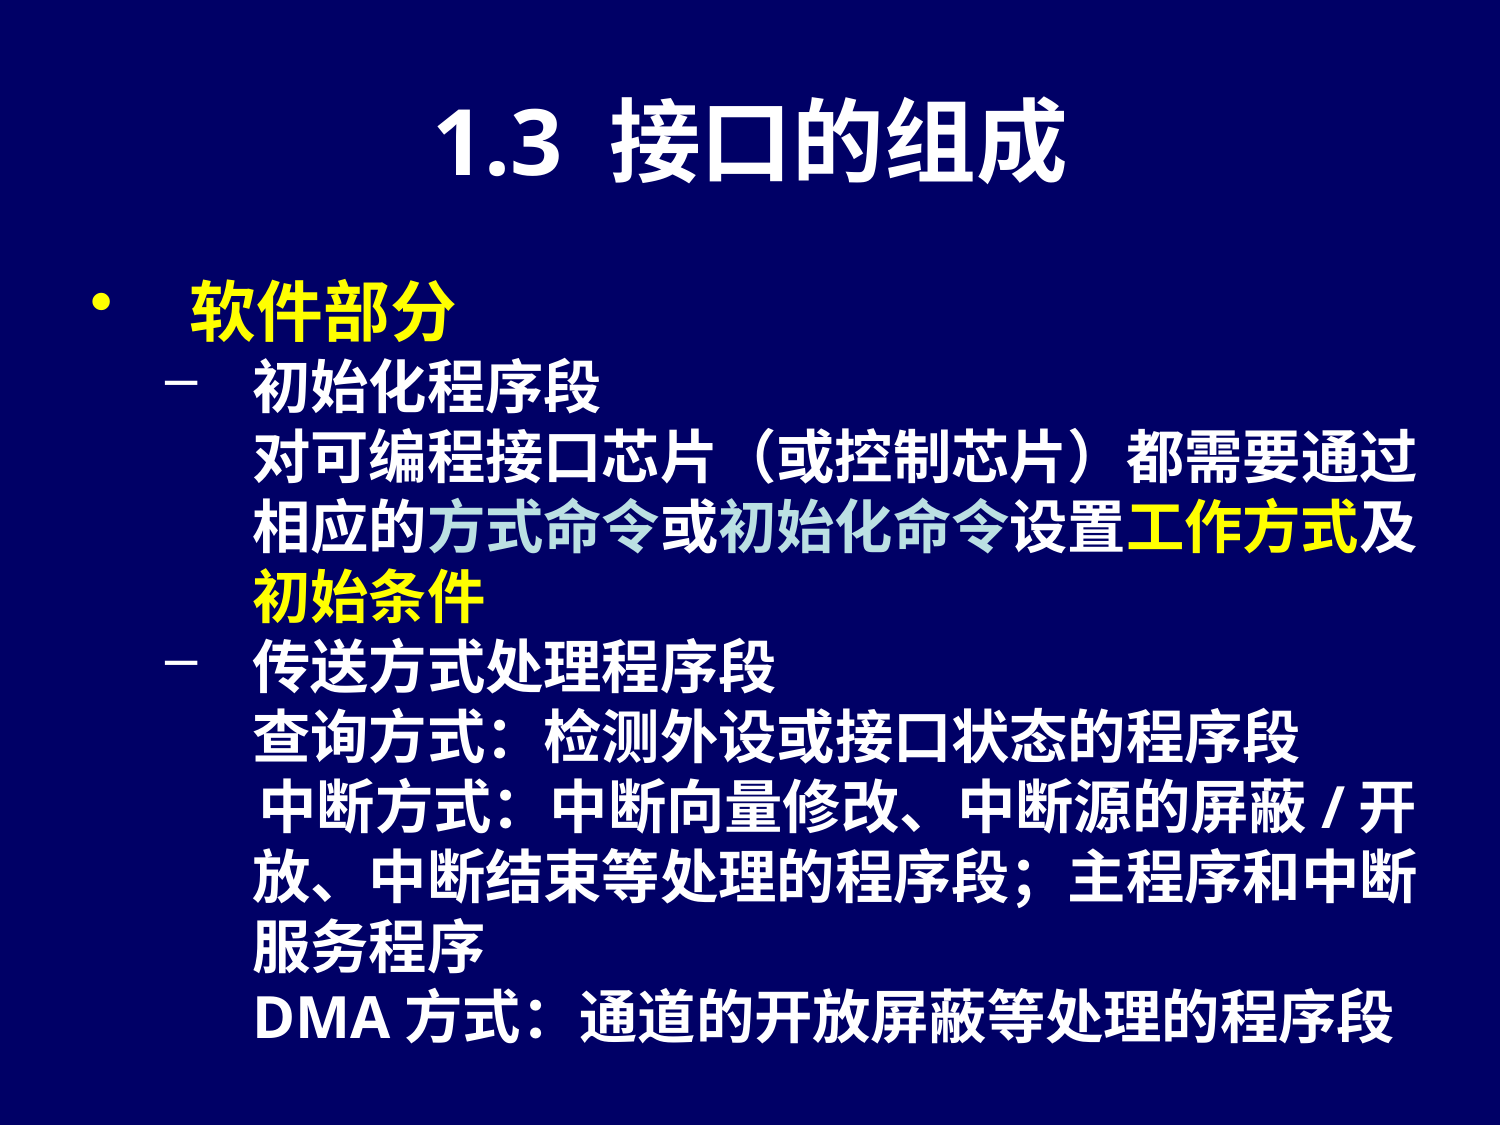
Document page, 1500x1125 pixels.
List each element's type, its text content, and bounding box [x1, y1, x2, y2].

title 1.3 接口的组成 [75, 45, 1425, 233]
list 软件部分 初始化程序段 对可编程接口芯片（或控制芯片）都需要通过相应的方式命令或初始化命令设置工作方式及初始条件 传送方式处理程序段 查询方式：检测外设或接口状态的程序段 中断方式：中断向量修改、中断源的屏蔽/开放、中断结束等处理的程序段；主程序和中断服务程序 DMA方式：通道的开放屏蔽等处理的程序段 [75, 262, 1475, 1005]
